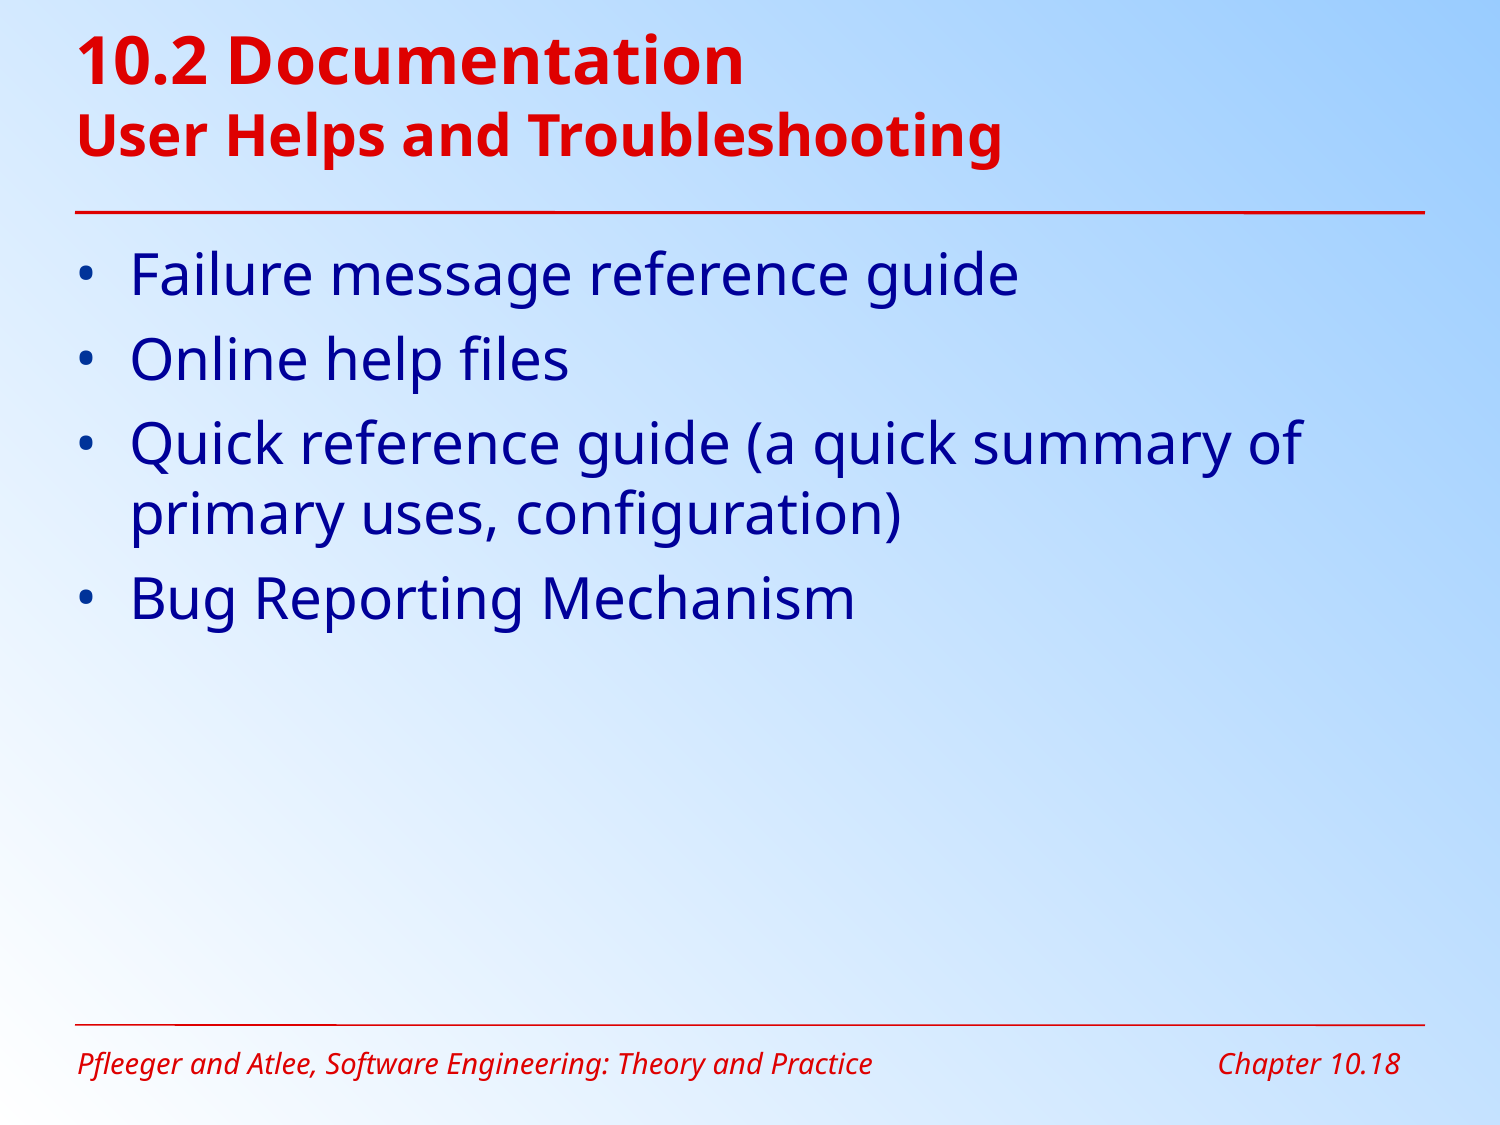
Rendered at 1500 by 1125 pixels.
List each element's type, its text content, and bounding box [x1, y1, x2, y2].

list Failure message reference guide Online help files Quick reference guide (a quick summary of primary uses, configuration) Bug Reporting Mechanism [74, 237, 1424, 1004]
title 10.2 Documentation User Helps and Troubleshooting [74, 0, 1424, 186]
